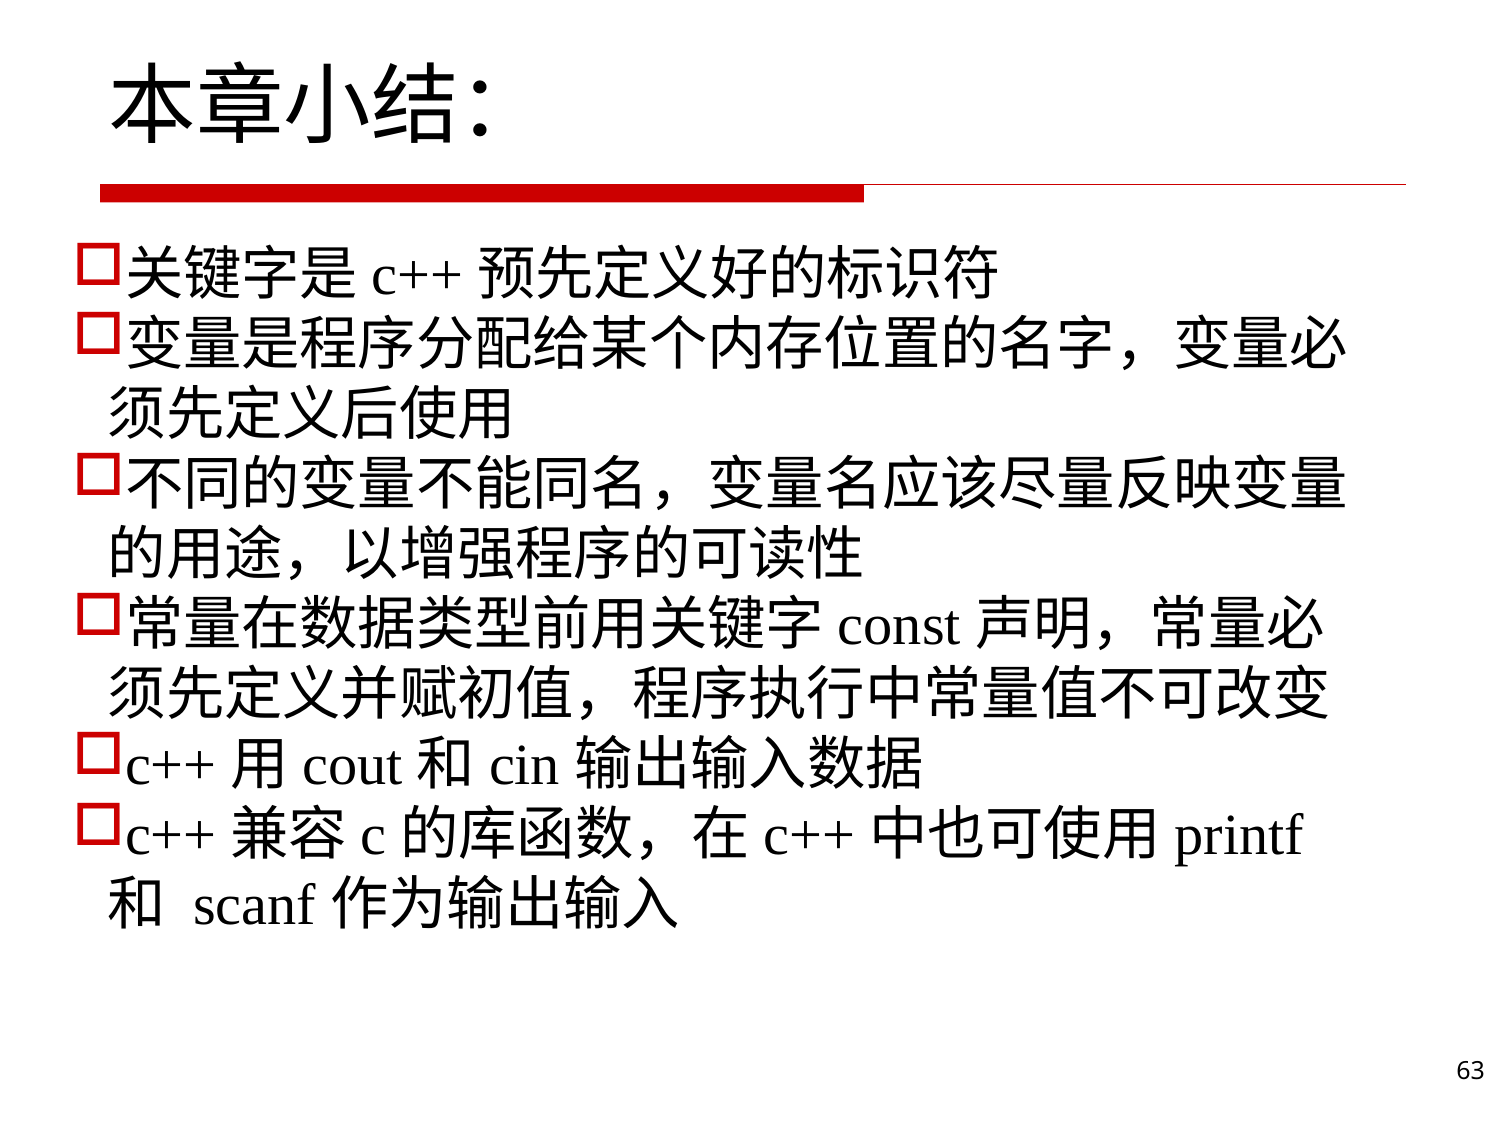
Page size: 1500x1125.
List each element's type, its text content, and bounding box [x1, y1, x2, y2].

footer 63 [1179, 1046, 1500, 1125]
text_box 本章小结： [94, 50, 1407, 161]
text_box 关键字是c++预先定义好的标识符 变量是程序分配给某个内存位置的名字，变量必须先定义后使用 不同的变量不能同名，变量名应该尽量反映变量的用途，以增强程序的可读性 常量在数据类型前用关键字const声明，常量必须先定义并赋初值，程序执行中常量值不可改变 c++用cout和cin输出输入数据 c++兼容c的库函数，在c++中也可使用printf和 scanf作为输出输入 [5, 148, 1365, 969]
